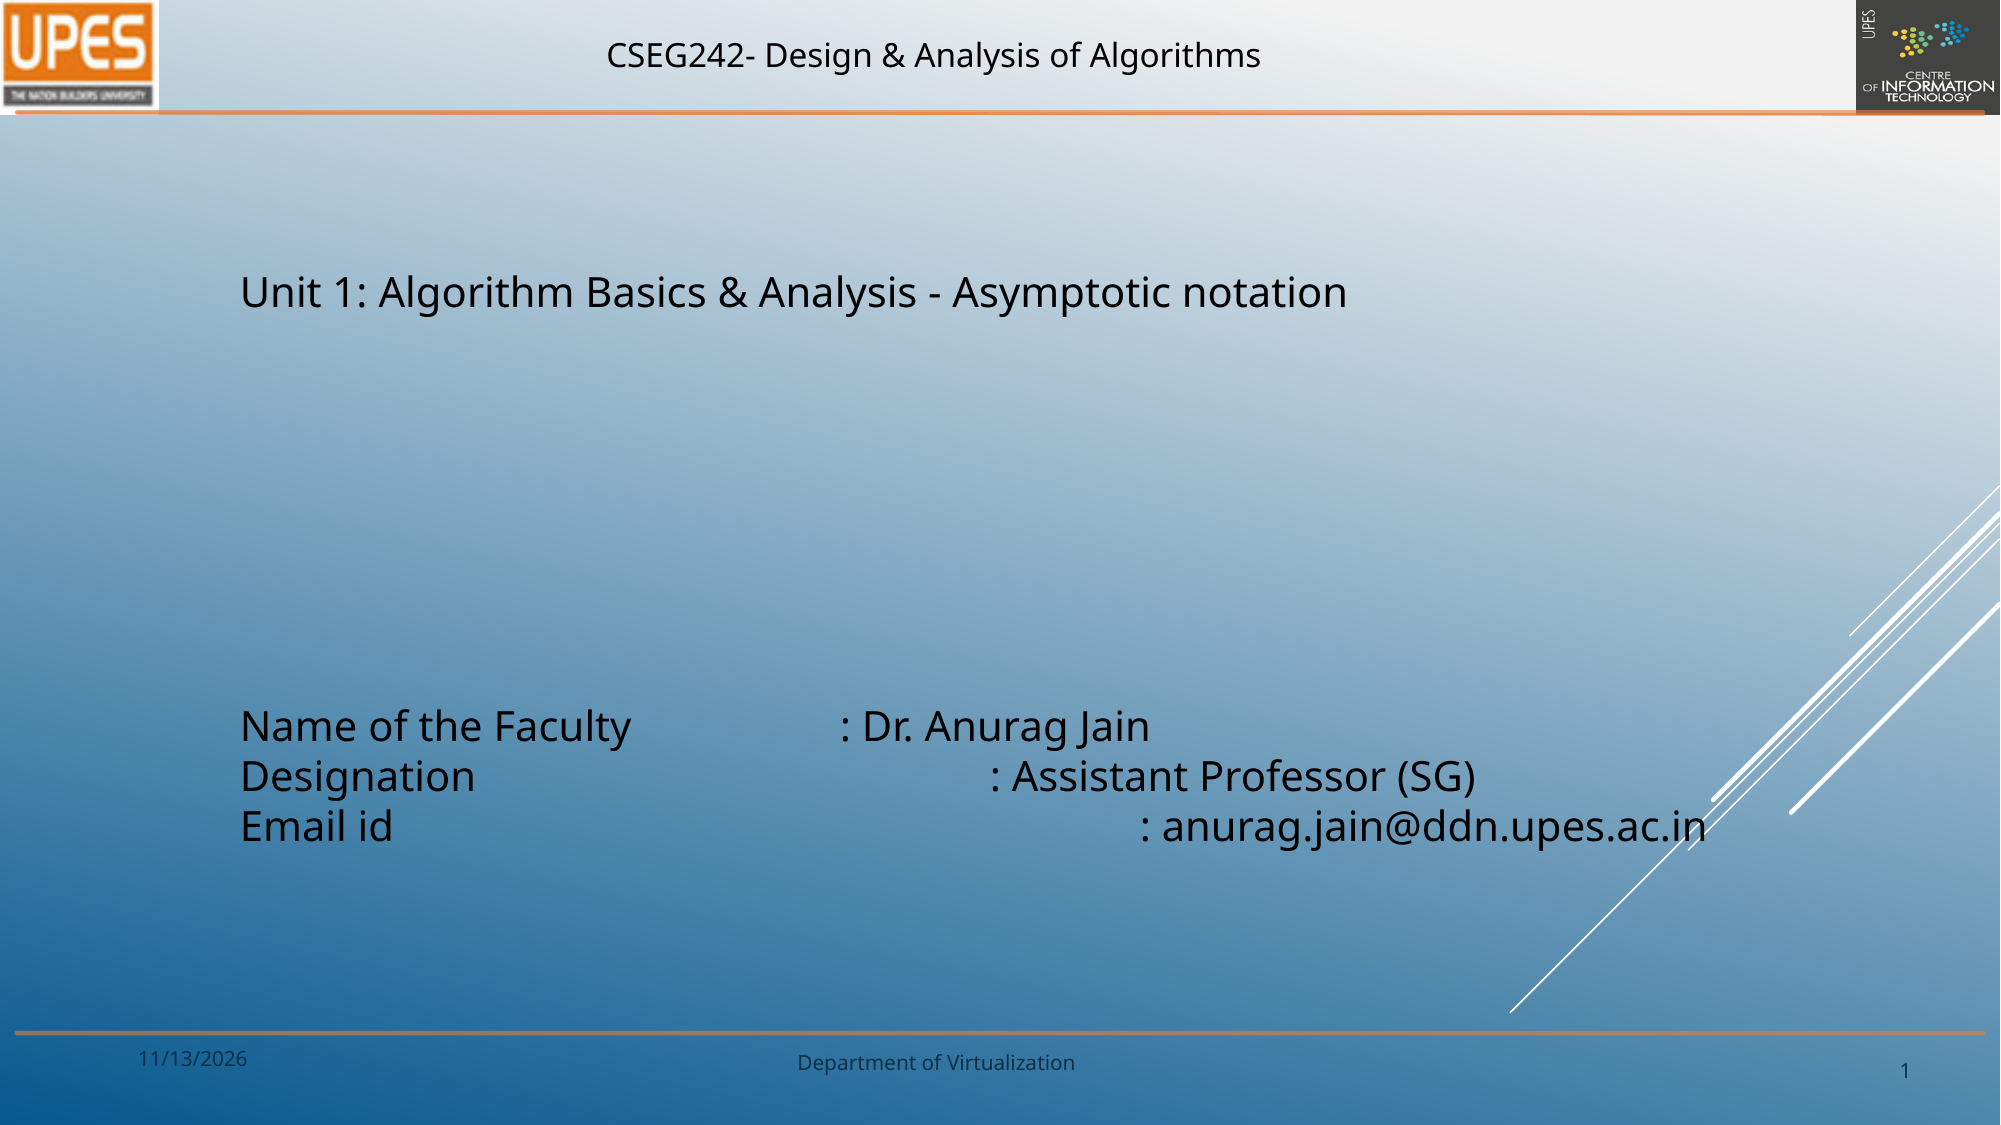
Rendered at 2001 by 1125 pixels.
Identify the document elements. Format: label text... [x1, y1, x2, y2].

picture [1856, 0, 2000, 115]
footer Department of Virtualization [317, 1041, 1555, 1102]
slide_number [0, 1038, 263, 1099]
picture [0, 0, 159, 115]
text_box Unit 1: Algorithm Basics & Analysis - Asymptotic notation [225, 188, 1927, 374]
text_box Name of the Faculty : Dr. Anurag Jain Designation : Assistant Professor (SG) Email id : anurag.jain@ddn.upes.ac.in [224, 692, 1756, 857]
slide_number 1 [1755, 1038, 1927, 1094]
